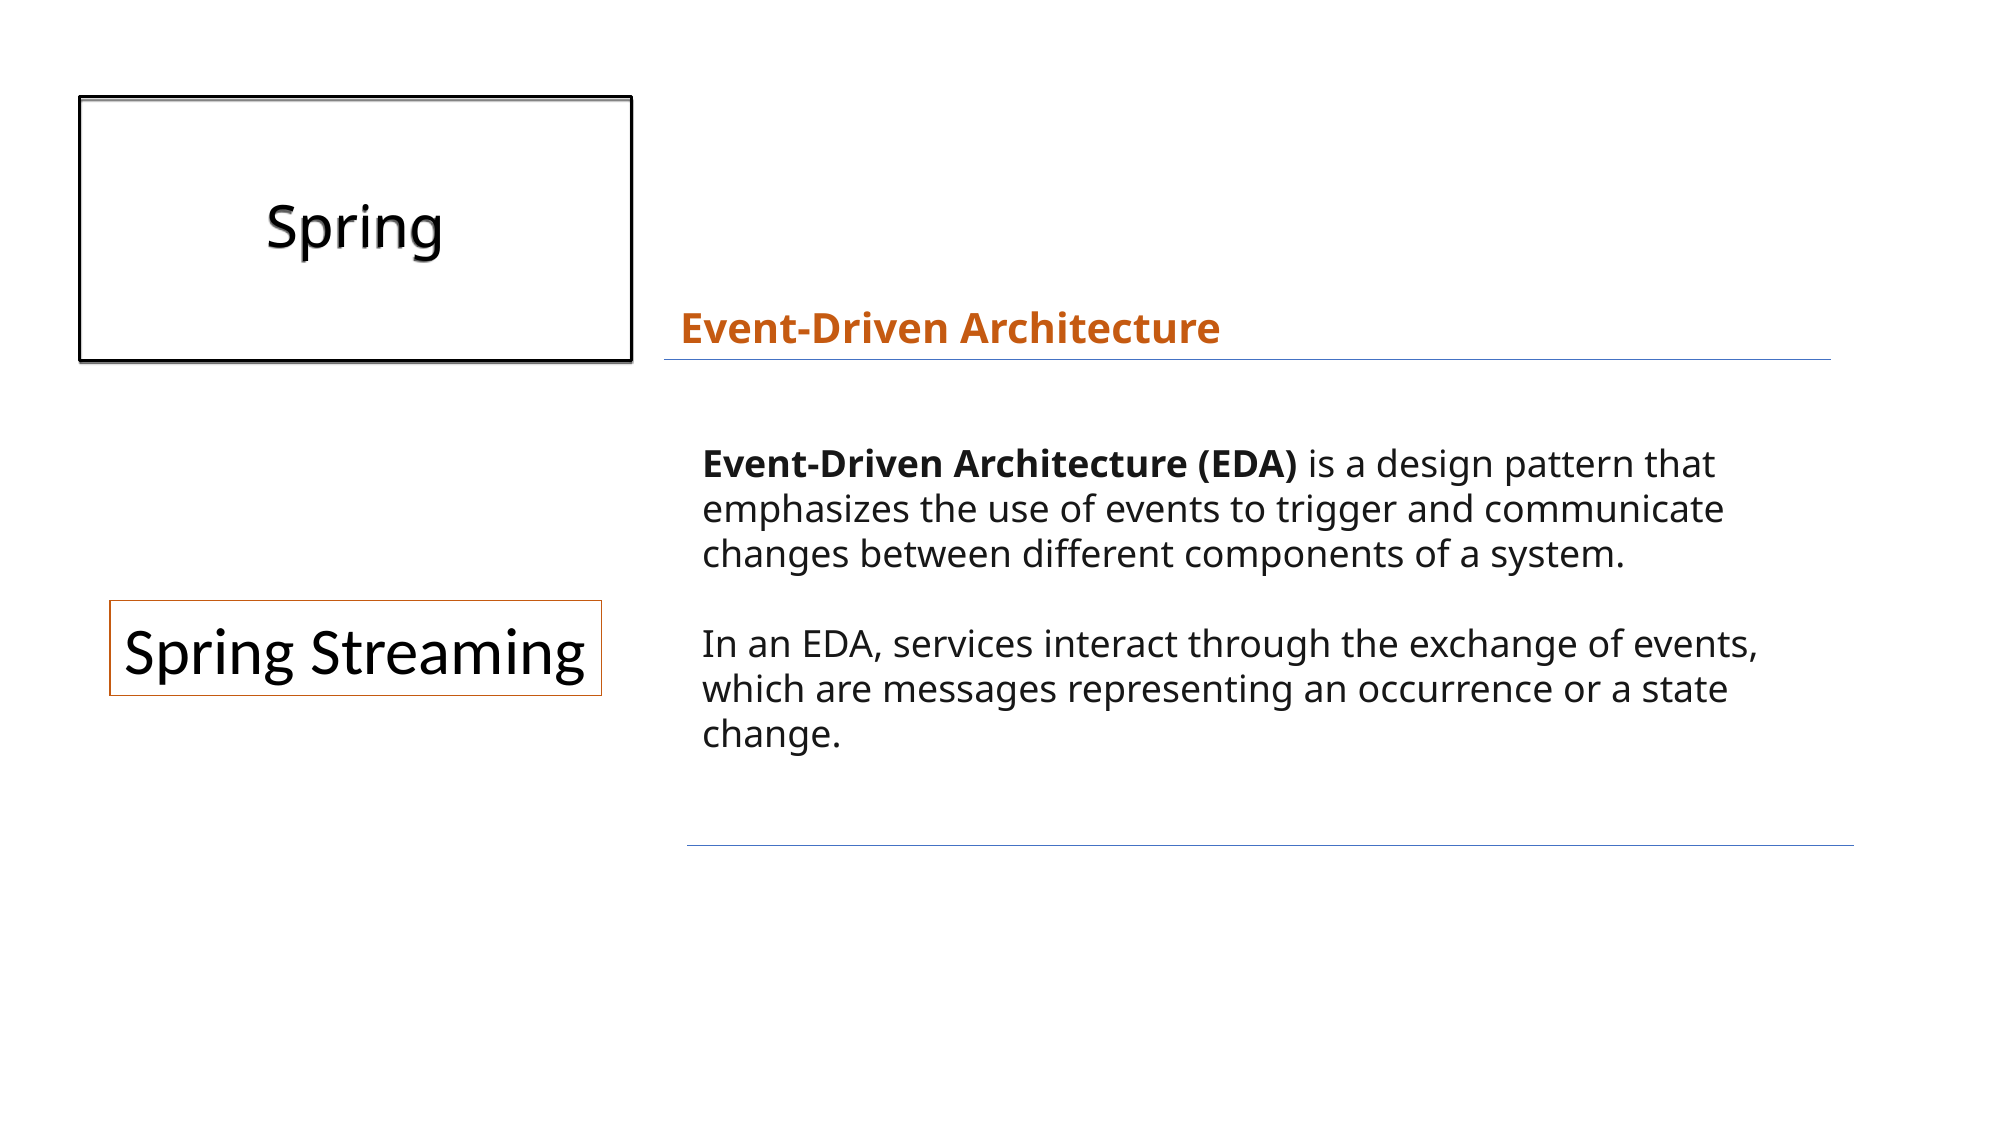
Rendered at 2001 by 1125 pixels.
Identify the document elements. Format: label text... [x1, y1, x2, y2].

title Spring [79, 96, 632, 361]
text_box Event-Driven Architecture [665, 294, 1665, 358]
text_box Event-Driven Architecture (EDA) is a design pattern that emphasizes the use of events to trigger and communicate changes between different components of a system. In an EDA, services interact through the exchange of events, which are messages representing an occurrence or a state change. [687, 432, 1814, 763]
text_box Spring Streaming [109, 600, 602, 696]
